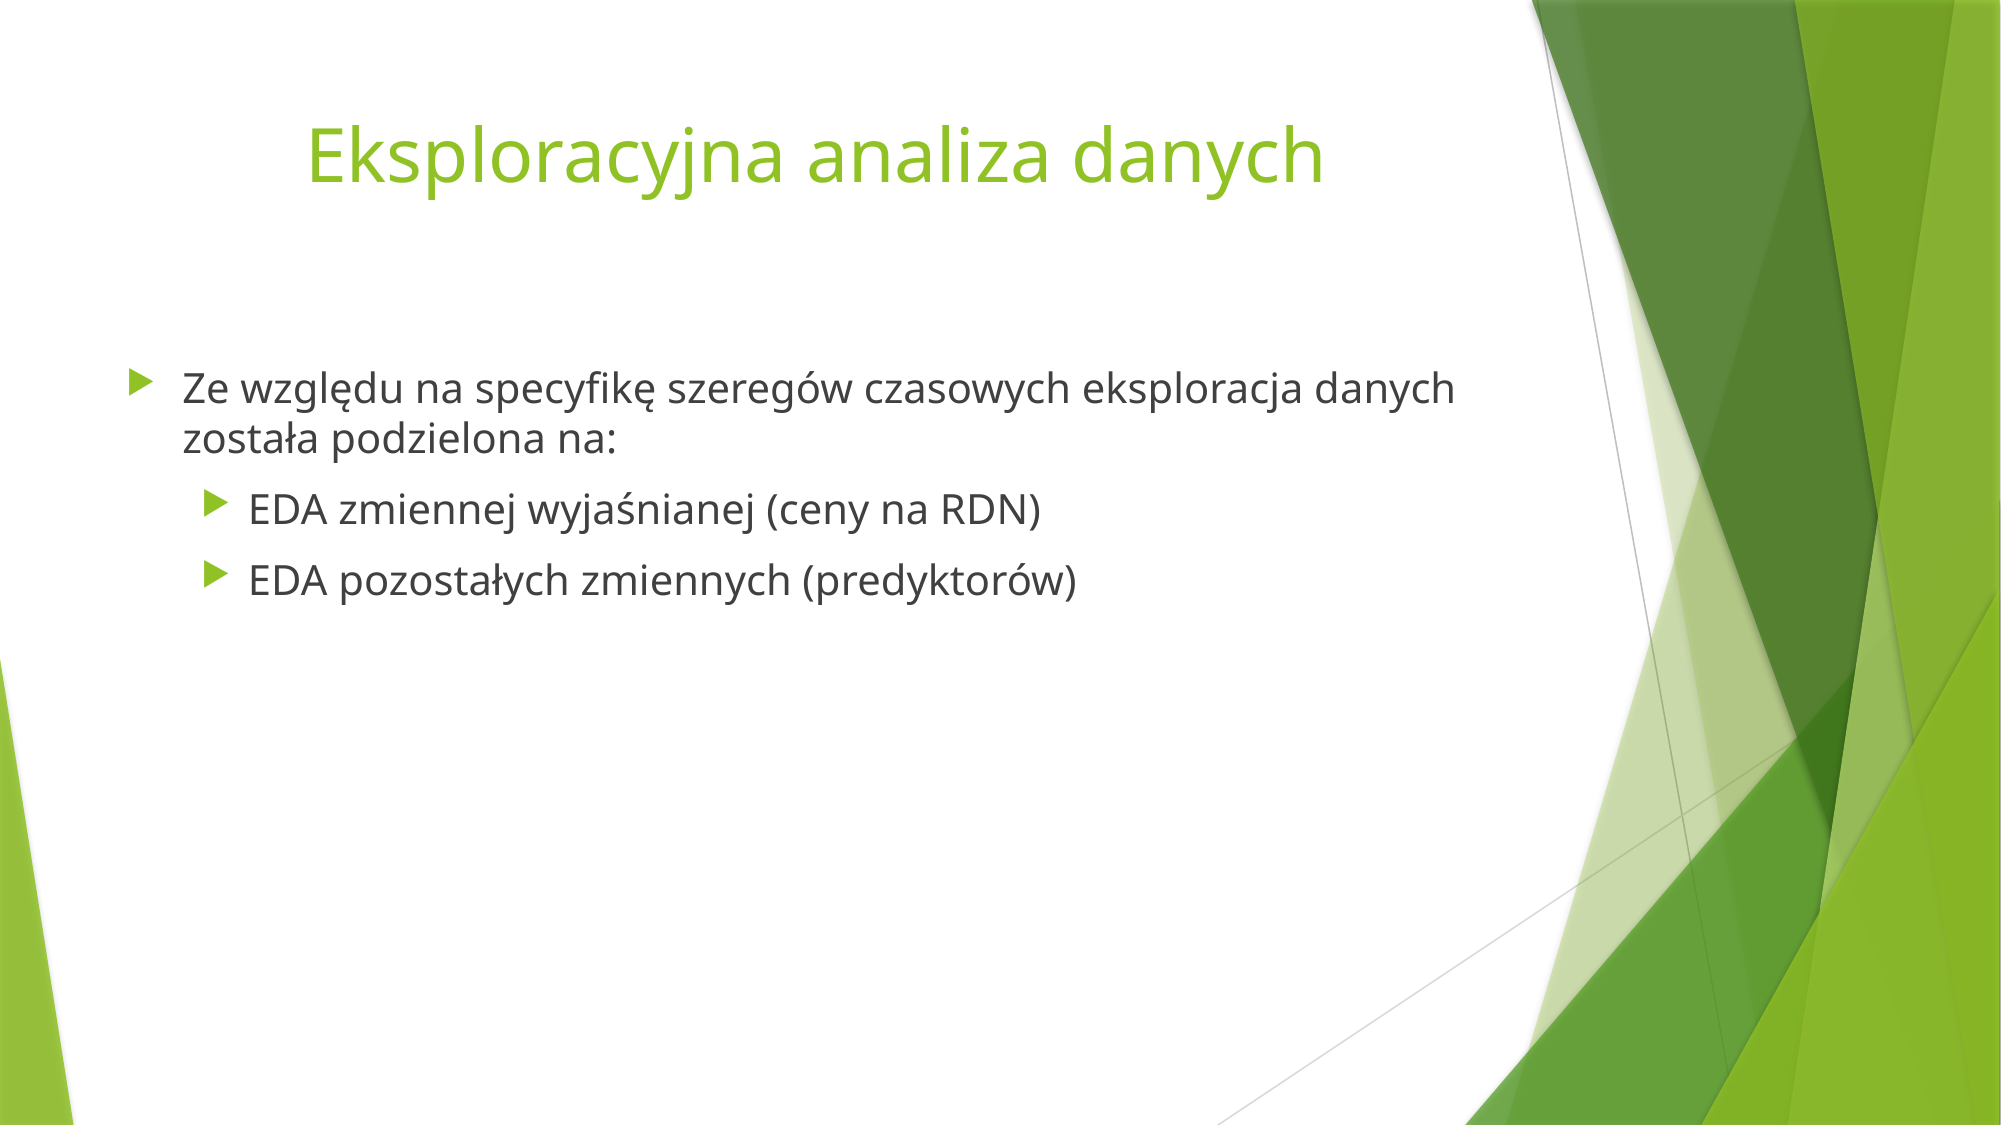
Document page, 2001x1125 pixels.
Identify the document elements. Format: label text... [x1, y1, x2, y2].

list Ze względu na specyfikę szeregów czasowych eksploracja danych została podzielona na: EDA zmiennej wyjaśnianej (ceny na RDN) EDA pozostałych zmiennych (predyktorów) [111, 354, 1522, 992]
title Eksploracyjna analiza danych [111, 99, 1522, 317]
